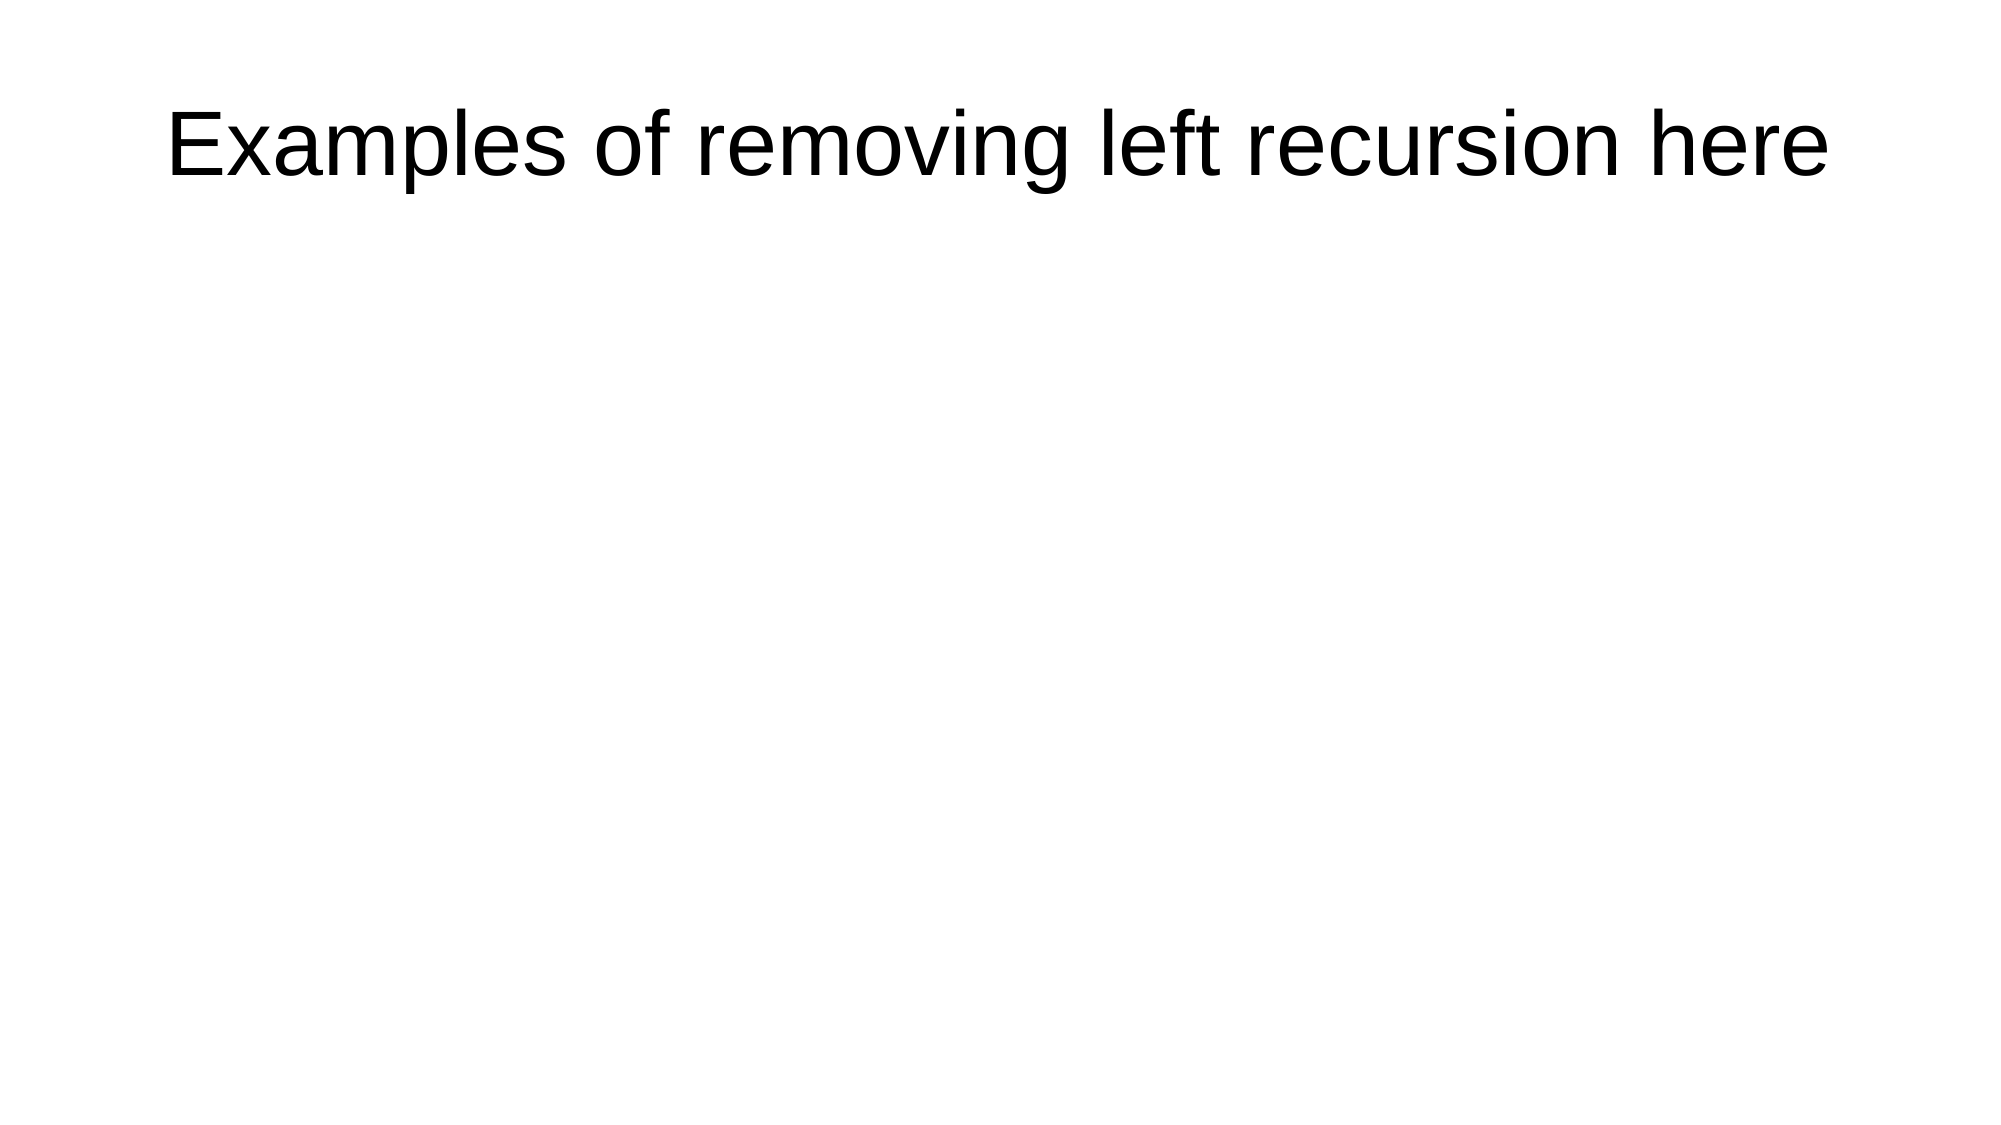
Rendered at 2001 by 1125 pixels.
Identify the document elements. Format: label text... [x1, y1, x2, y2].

title Examples of removing left recursion here [99, 44, 1901, 233]
